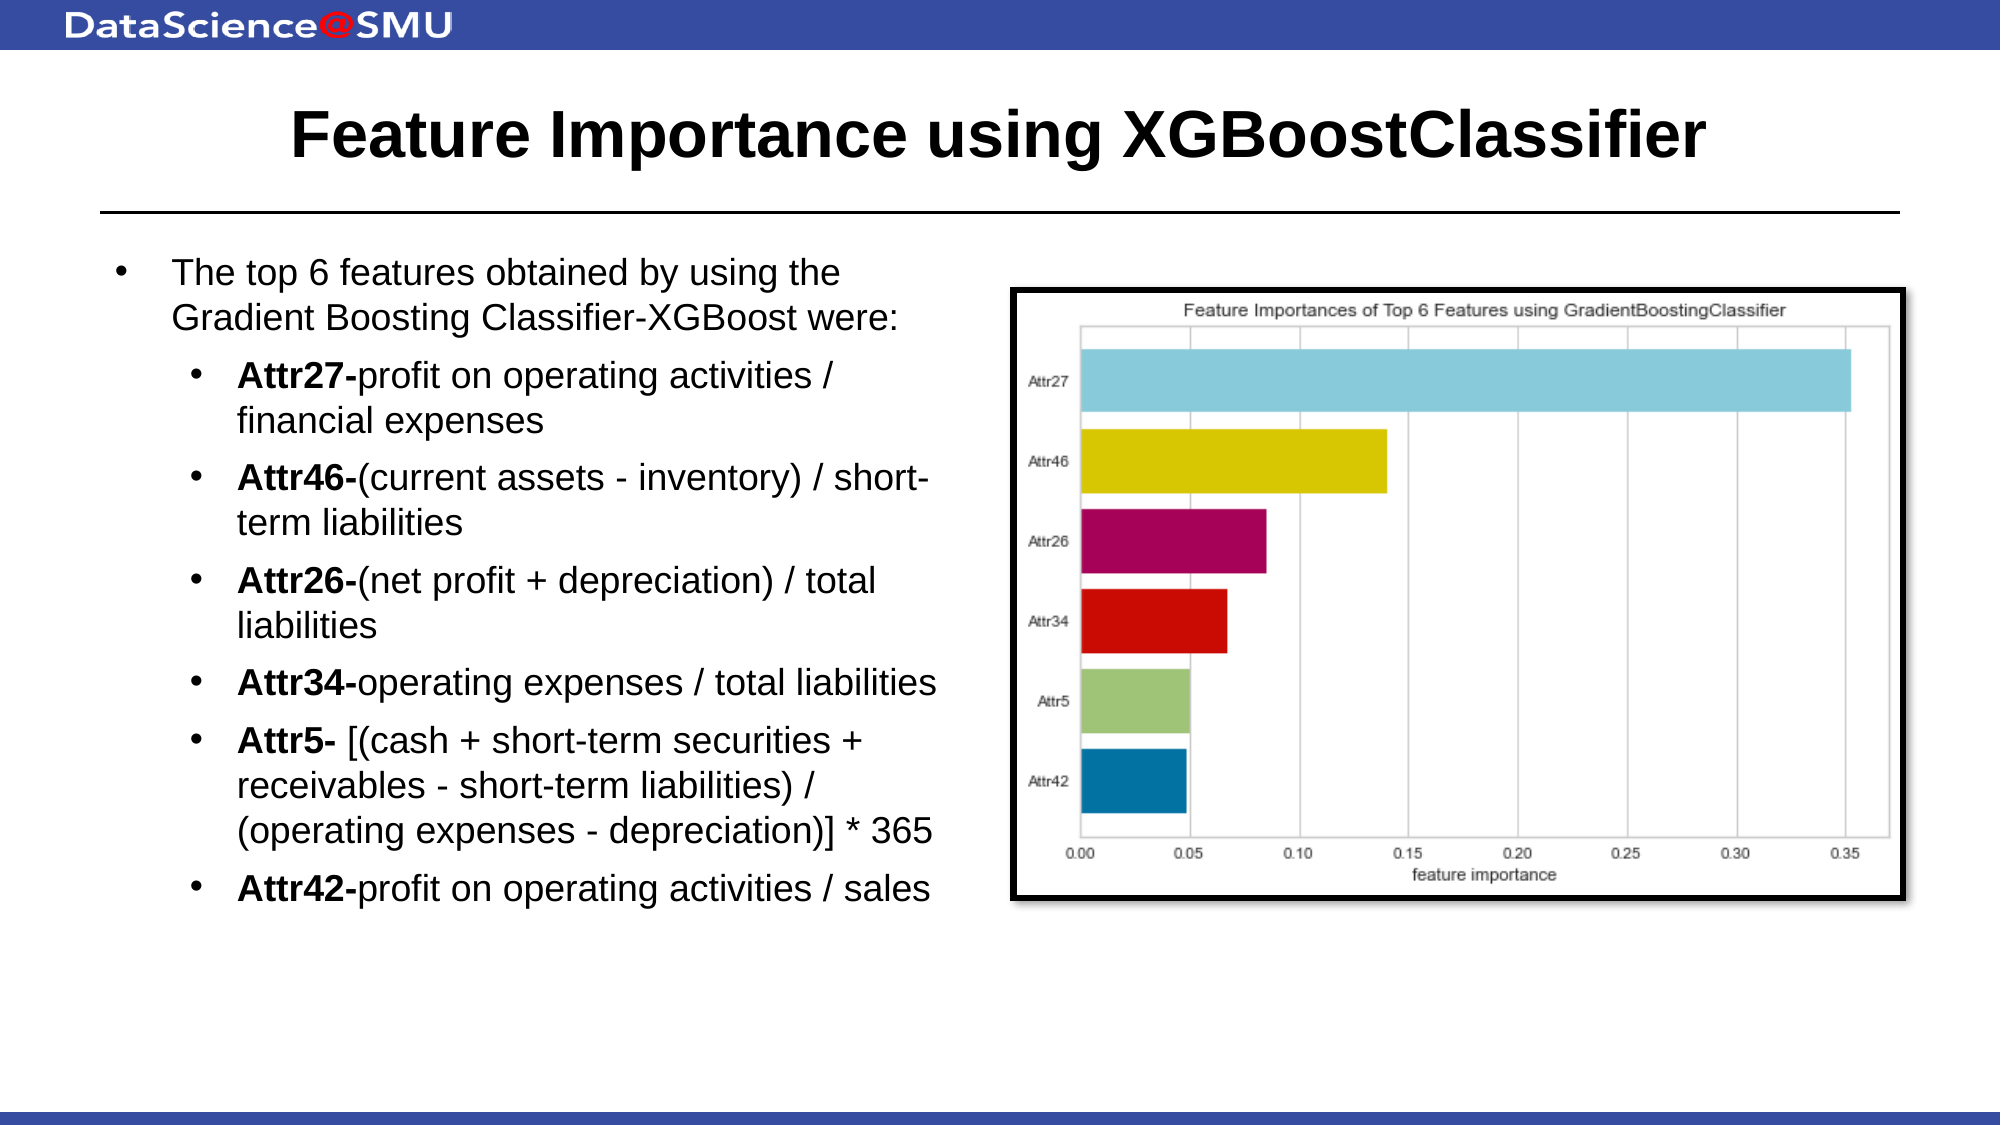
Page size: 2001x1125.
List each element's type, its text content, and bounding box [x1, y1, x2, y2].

picture [66, 11, 452, 38]
list The top 6 features obtained by using the Gradient Boosting Classifier-XGBoost were: Attr27-profit on operating activities / financial expenses Attr46-(current assets - inventory) / short-term liabilities Attr26-(net profit + depreciation) / total liabilities Attr34-operating expenses / total liabilities Attr5- [(cash + short-term securities + receivables - short-term liabilities) / (operating expenses - depreciation)] * 365 Attr42-profit on operating activities / sales [99, 240, 984, 917]
title Feature Importance using XGBoostClassifier [99, 37, 1900, 225]
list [1016, 292, 1901, 895]
